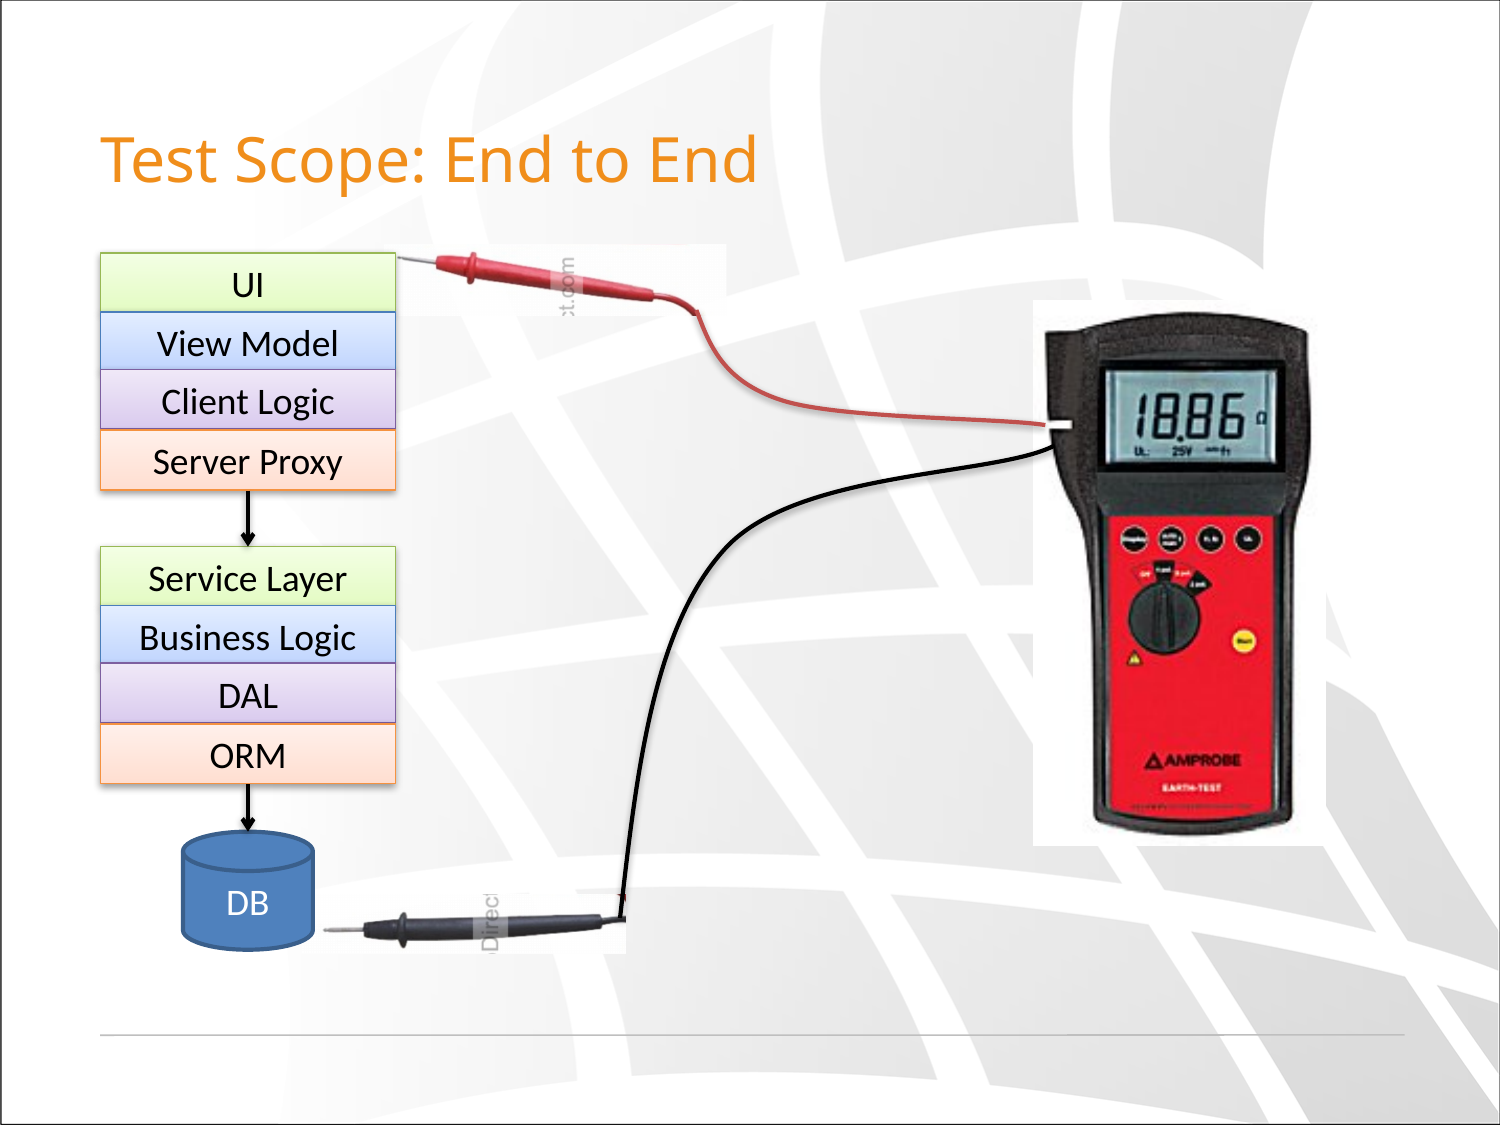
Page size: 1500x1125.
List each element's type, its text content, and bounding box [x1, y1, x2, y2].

title Test Scope: End to End [100, 78, 1412, 245]
picture [0, 0, 1500, 1125]
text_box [100, 244, 1326, 954]
